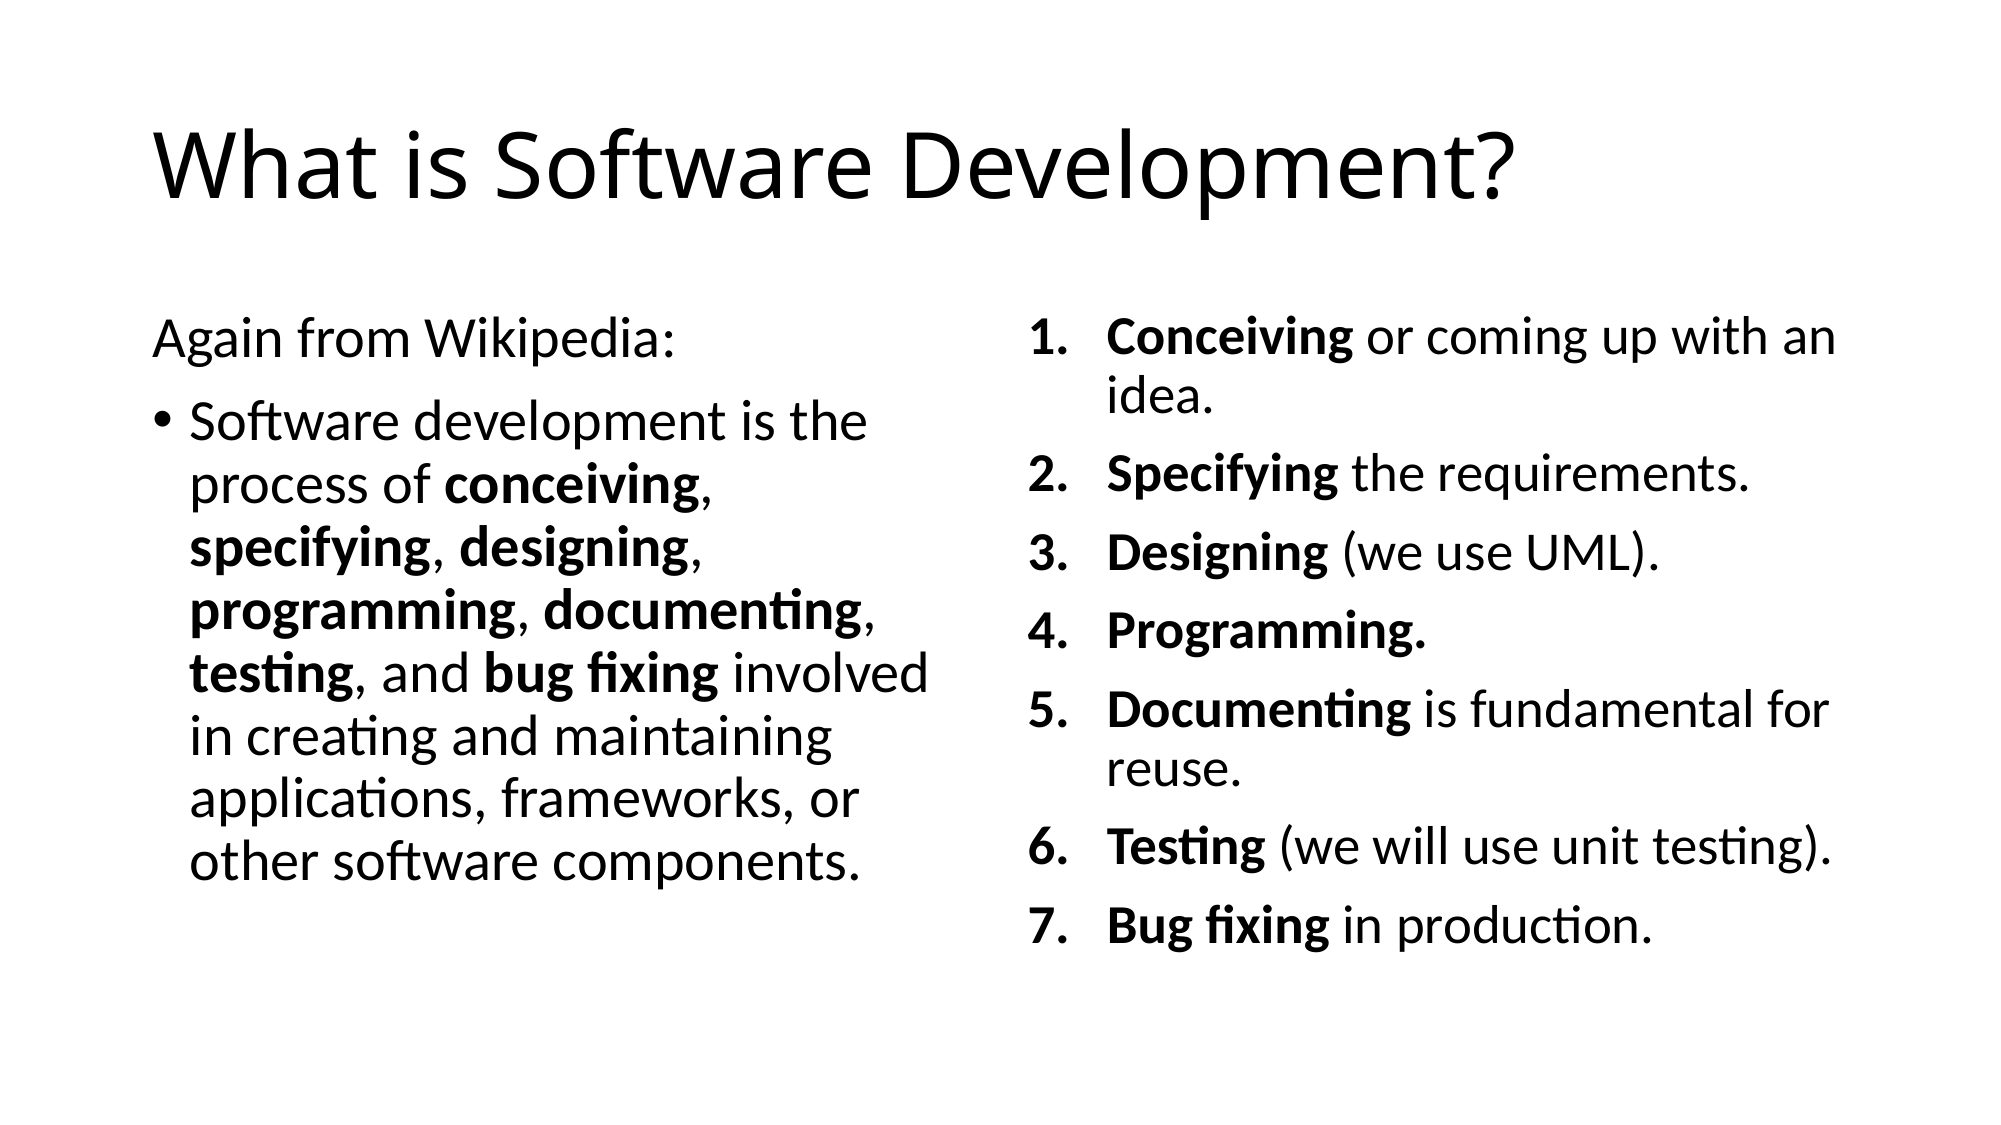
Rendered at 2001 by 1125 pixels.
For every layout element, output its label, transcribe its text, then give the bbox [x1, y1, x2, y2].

title What is Software Development? [137, 59, 1863, 278]
list Again from Wikipedia: Software development is the process of conceiving, specifying, designing, programming, documenting, testing, and bug fixing involved in creating and maintaining applications, frameworks, or other software components. [137, 299, 988, 1014]
list Conceiving or coming up with an idea. Specifying the requirements. Designing (we use UML). Programming. Documenting is fundamental for reuse. Testing (we will use unit testing). Bug fixing in production. [1012, 299, 1863, 1014]
